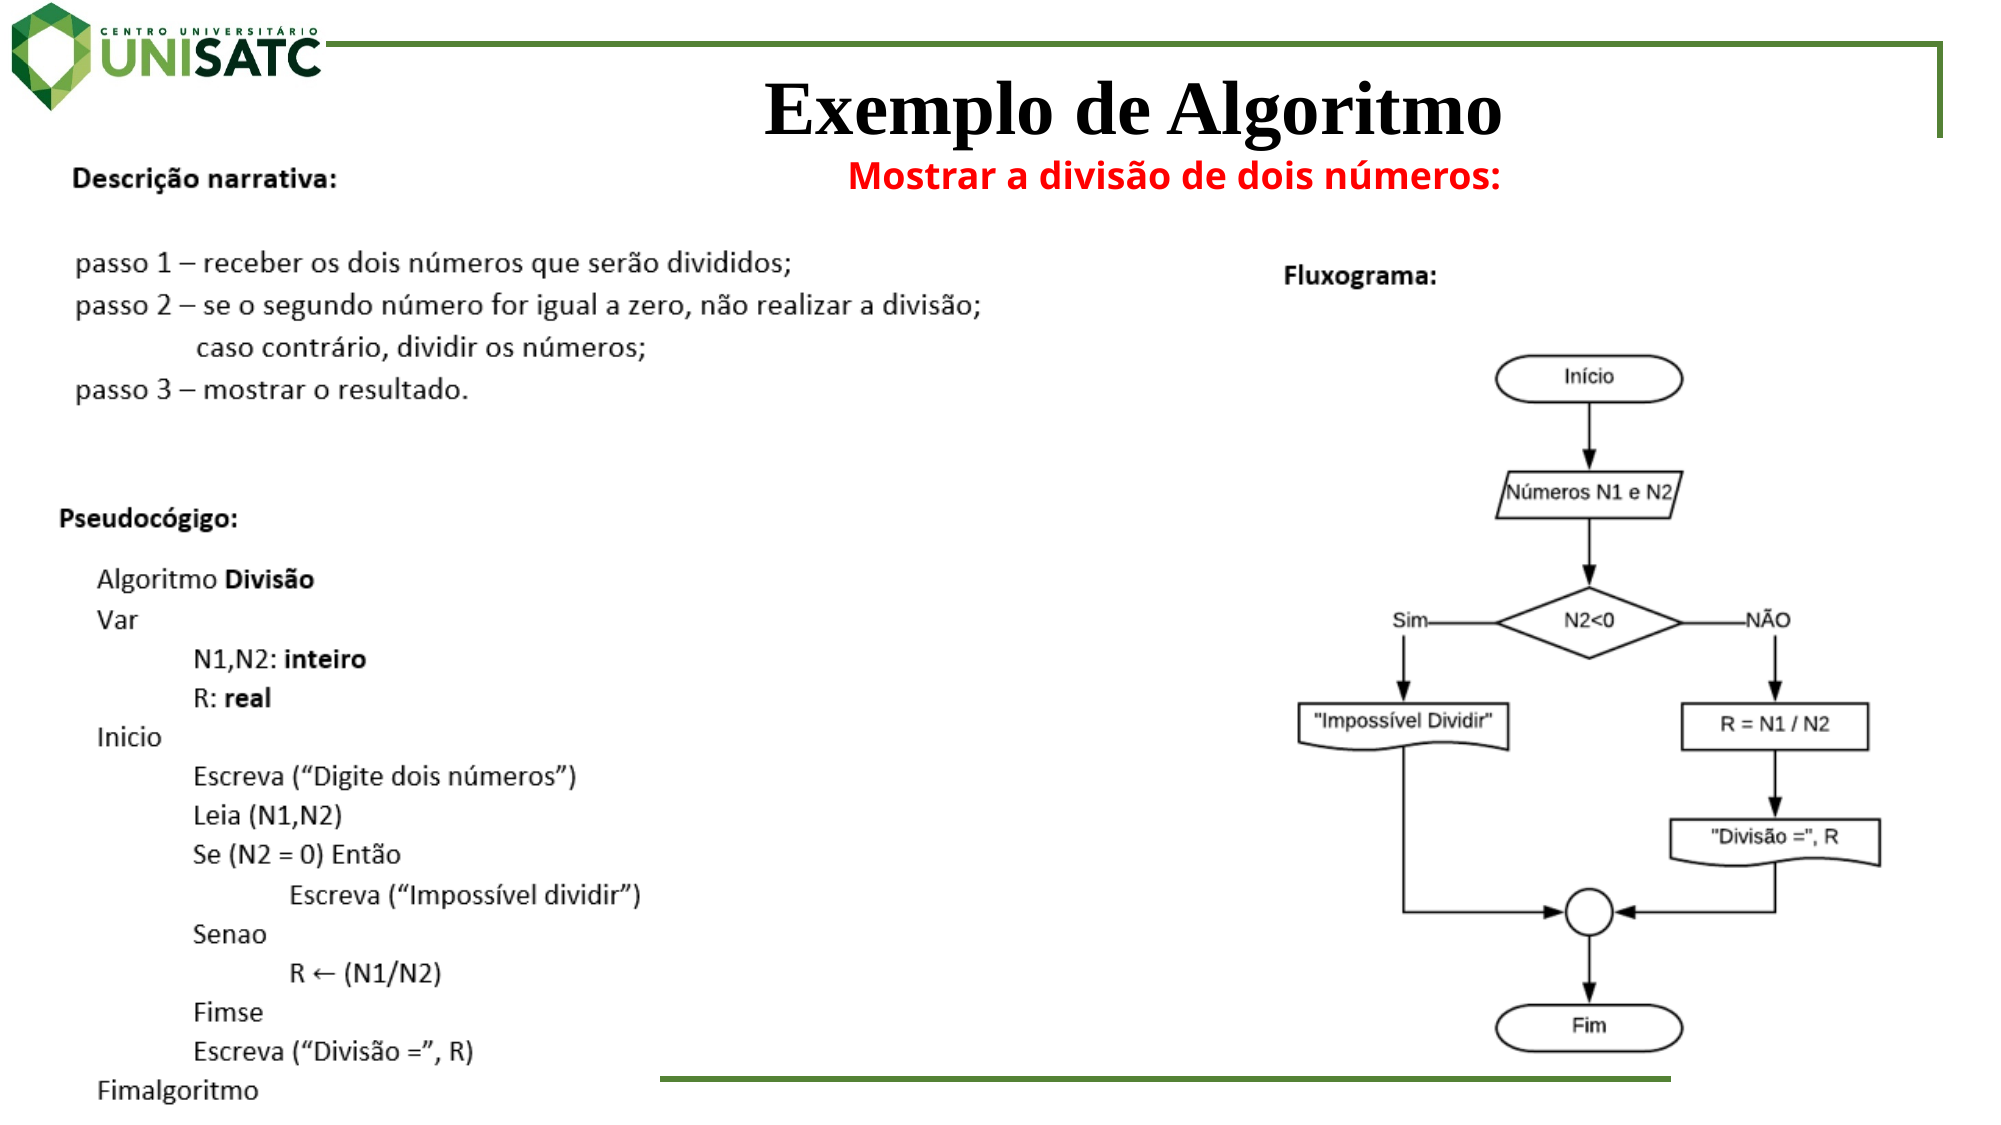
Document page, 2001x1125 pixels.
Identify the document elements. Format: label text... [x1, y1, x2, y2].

picture [69, 160, 990, 418]
text_box Mostrar a divisão de dois números: [832, 144, 1517, 205]
picture [0, 0, 326, 114]
picture [51, 498, 660, 1125]
picture [1275, 252, 1897, 1065]
title Exemplo de Algoritmo [373, 59, 1897, 159]
